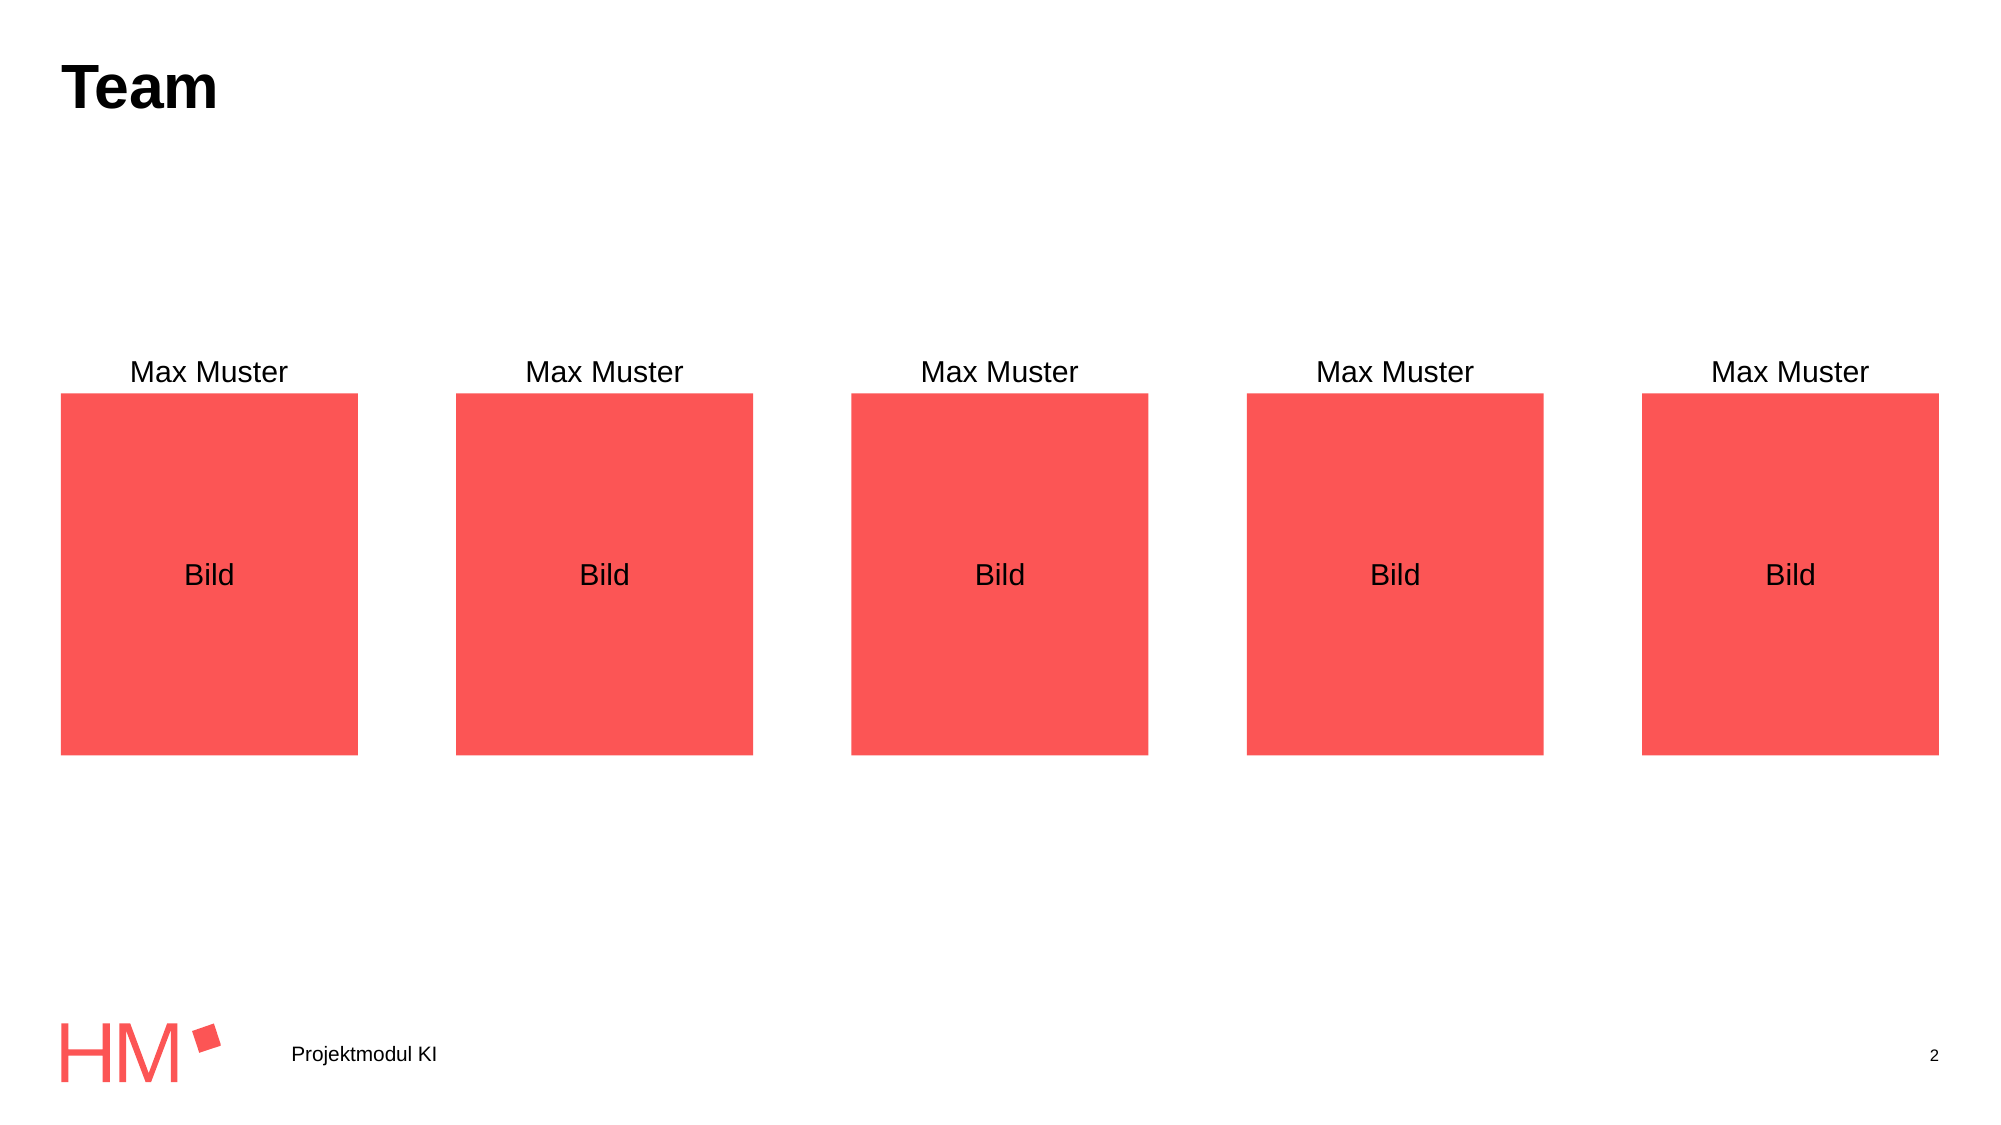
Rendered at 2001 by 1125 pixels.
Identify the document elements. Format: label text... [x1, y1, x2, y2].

slide_number 2 [1728, 1036, 1940, 1073]
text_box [851, 346, 1149, 756]
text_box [1642, 346, 1939, 756]
title Team [60, 55, 1940, 203]
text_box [456, 346, 754, 756]
footer Projektmodul KI [276, 1034, 922, 1072]
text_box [1246, 346, 1544, 756]
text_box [60, 346, 358, 756]
